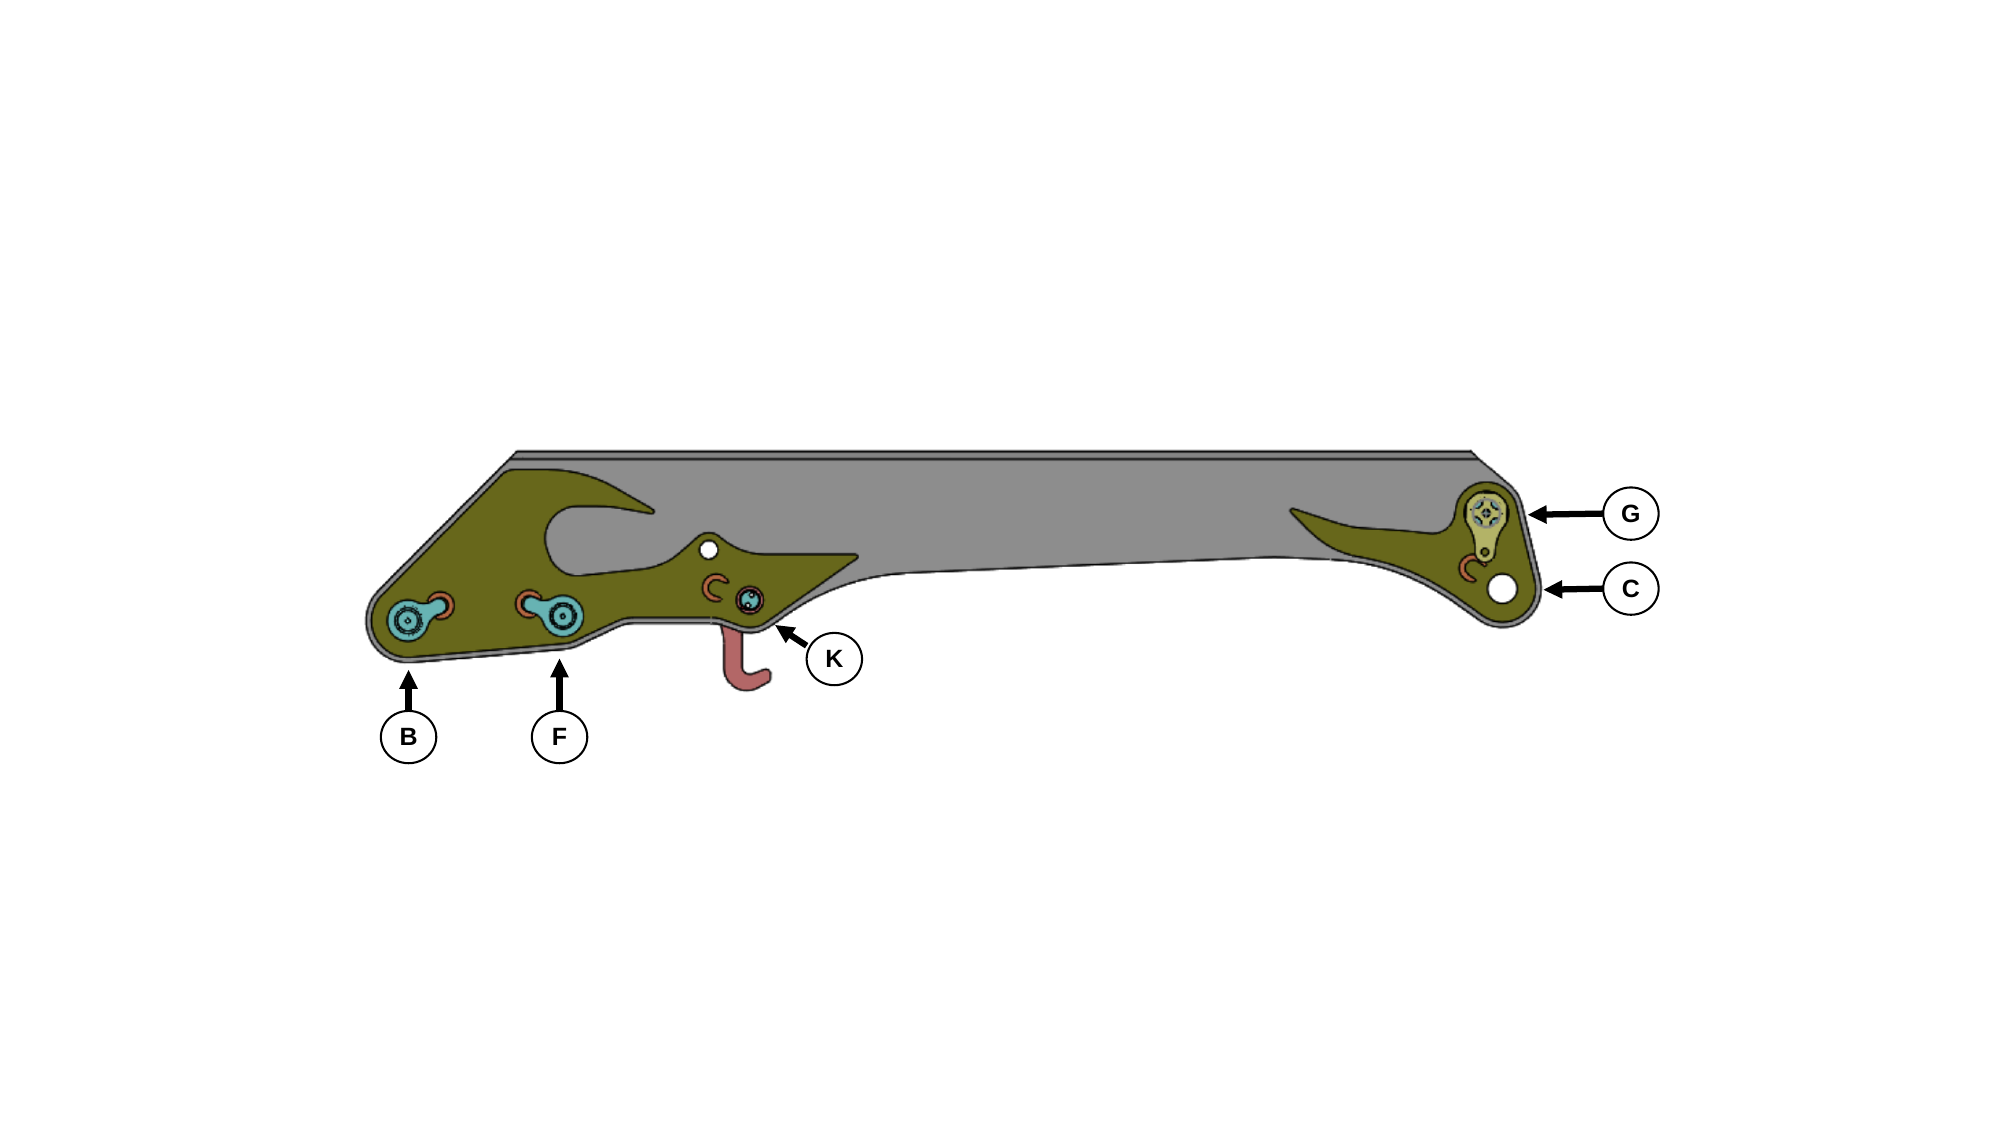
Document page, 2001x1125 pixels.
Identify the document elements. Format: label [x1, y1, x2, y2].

text_box [324, 340, 1675, 785]
